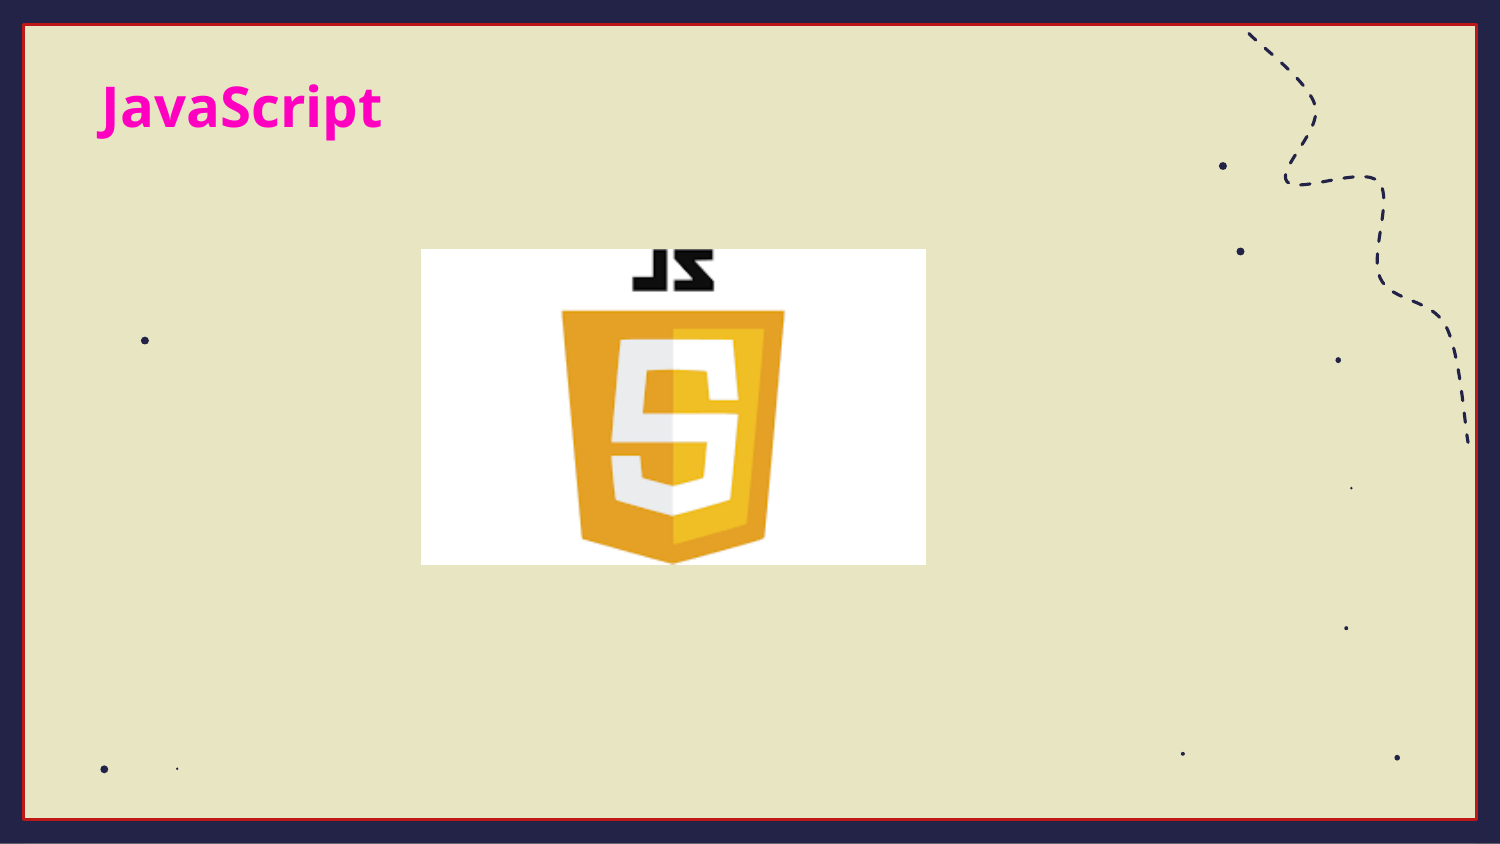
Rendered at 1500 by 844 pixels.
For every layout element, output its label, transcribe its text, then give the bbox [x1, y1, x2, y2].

picture [421, 249, 927, 565]
text_box JavaScript [86, 63, 851, 146]
